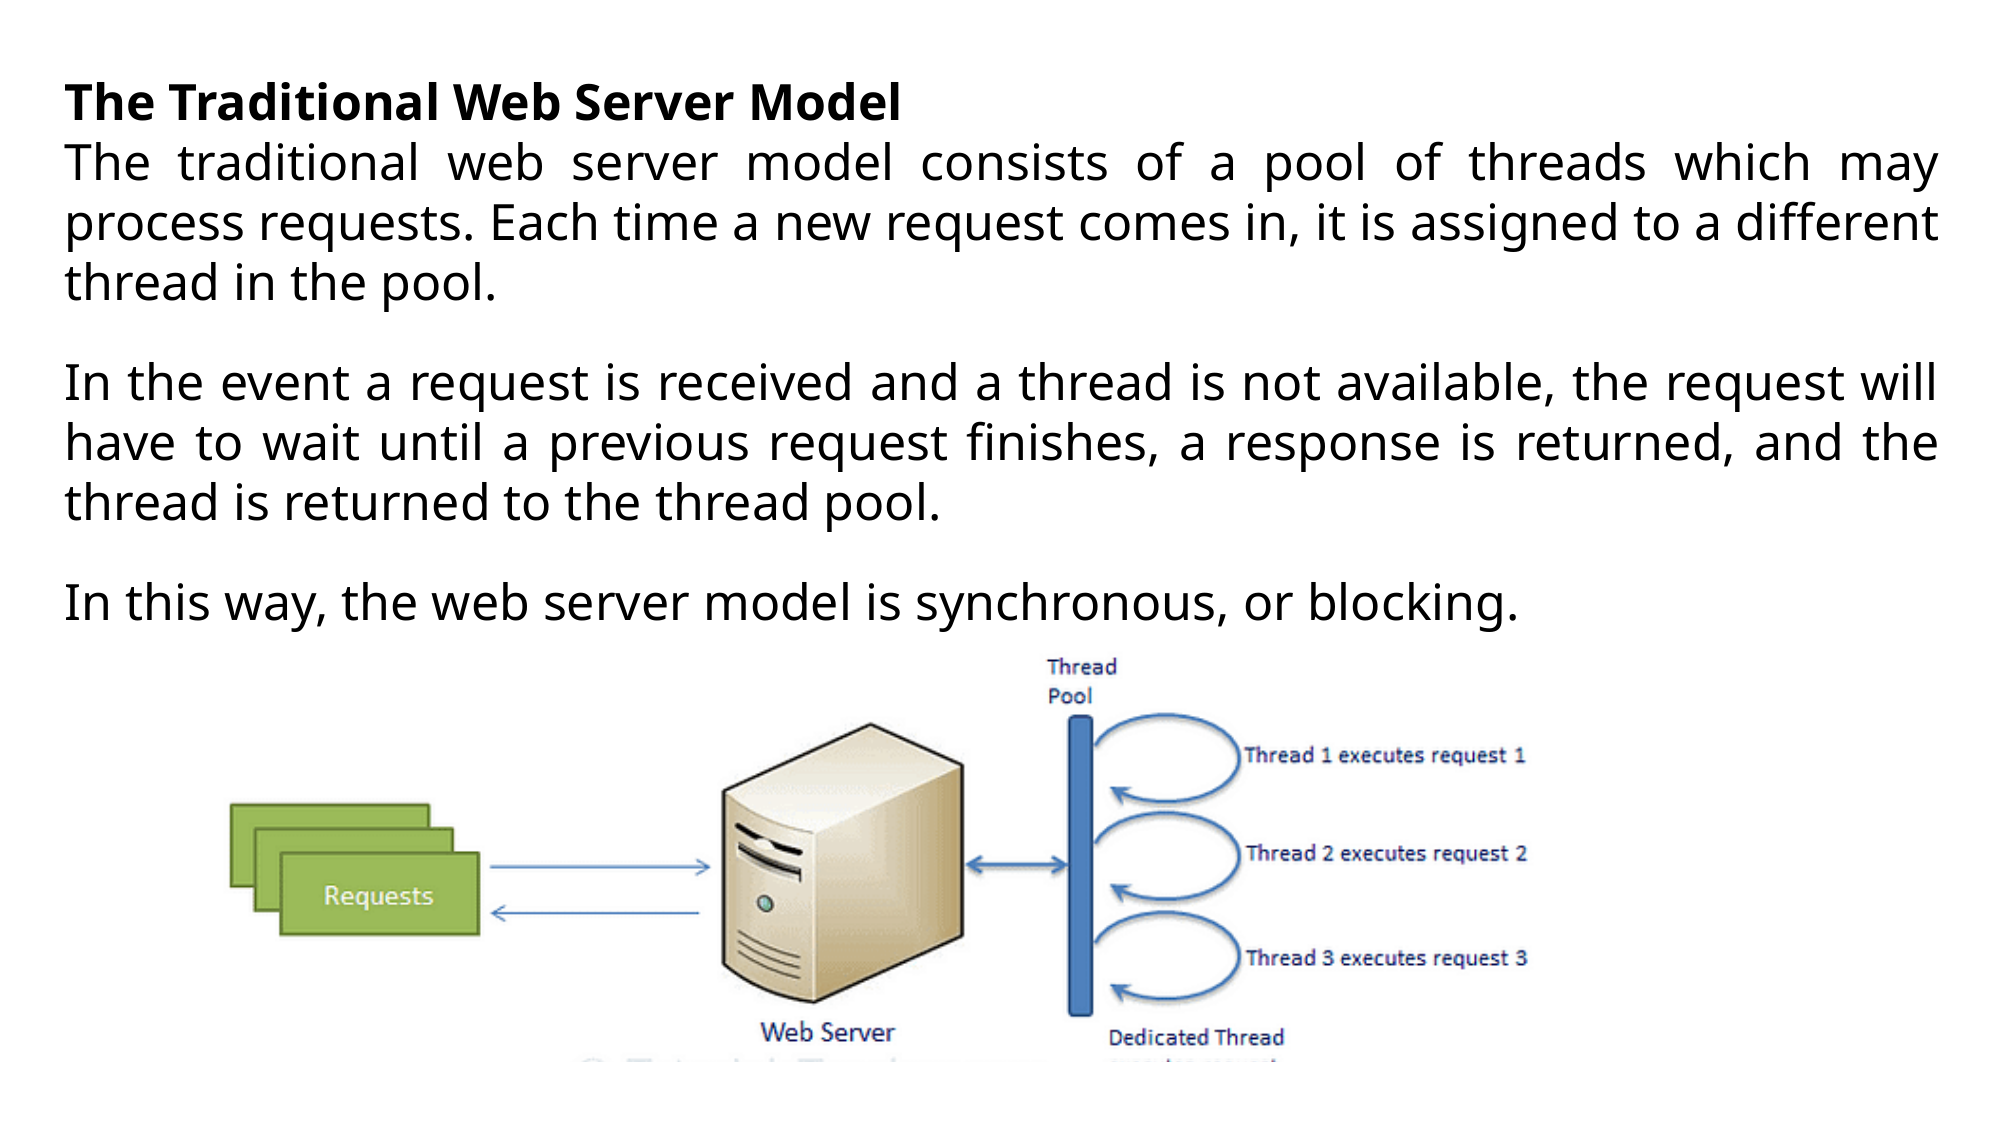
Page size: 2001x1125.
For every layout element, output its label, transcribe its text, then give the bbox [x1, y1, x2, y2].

picture [219, 641, 1548, 1062]
text_box The Traditional Web Server Model The traditional web server model consists of a pool of threads which may process requests. Each time a new request comes in, it is assigned to a different thread in the pool. In the event a request is received and a thread is not available, the request will have to wait until a previous request finishes, a response is returned, and the thread is returned to the thread pool. In this way, the web server model is synchronous, or blocking. [49, 63, 1956, 638]
